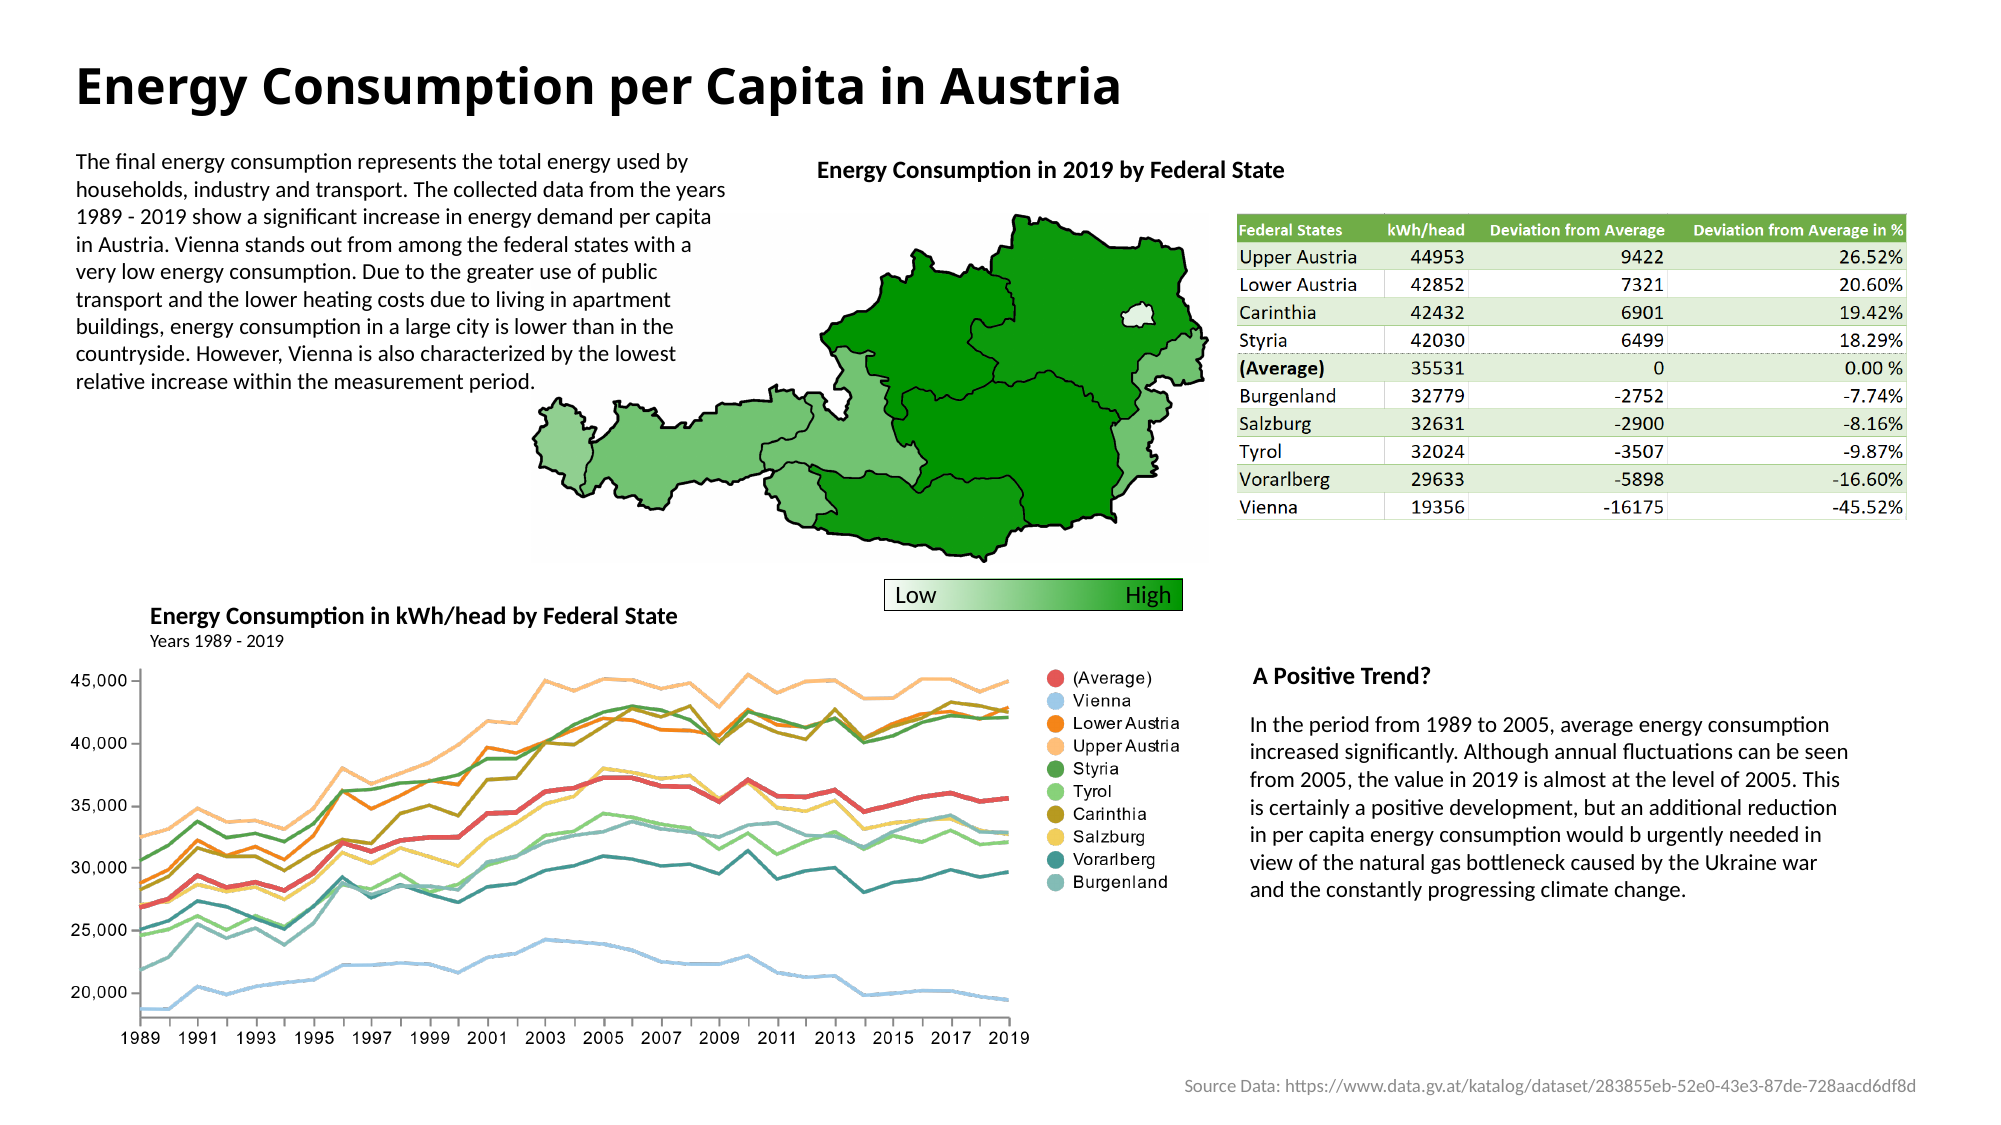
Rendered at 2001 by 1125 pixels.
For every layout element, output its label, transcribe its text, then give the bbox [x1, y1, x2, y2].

picture [1237, 213, 1907, 520]
text_box The final energy consumption represents the total energy used by households, industry and transport. The collected data from the years 1989 - 2019 show a significant increase in energy demand per capita in Austria. Vienna stands out from among the federal states with a very low energy consumption. Due to the greater use of public transport and the lower heating costs due to living in apartment buildings, energy consumption in a large city is lower than in the countryside. However, Vienna is also characterized by the lowest relative increase within the measurement period. [61, 139, 748, 402]
text_box Energy Consumption per Capita in Austria [61, 47, 2000, 123]
picture [884, 578, 1183, 611]
text_box Energy Consumption in kWh/head by Federal State Years 1989 - 2019 [135, 591, 694, 659]
text_box Energy Consumption in 2019 by Federal State [802, 145, 1301, 191]
text_box In the period from 1989 to 2005, average energy consumption increased significantly. Although annual fluctuations can be seen from 2005, the value in 2019 is almost at the level of 2005. This is certainly a positive development, but an additional reduction in per capita energy consumption would b urgently needed in view of the natural gas bottleneck caused by the Ukraine war and the constantly progressing climate change. [1235, 702, 1866, 910]
text_box Low [880, 571, 952, 617]
text_box High [1110, 571, 1187, 617]
picture [531, 213, 1209, 563]
footer Source Data: https://www.data.gv.at/katalog/dataset/283855eb-52e0-43e3-87de-728aacd6df8d [1030, 1054, 2000, 1115]
picture [61, 659, 1191, 1055]
text_box A Positive Trend? [1238, 652, 1447, 698]
